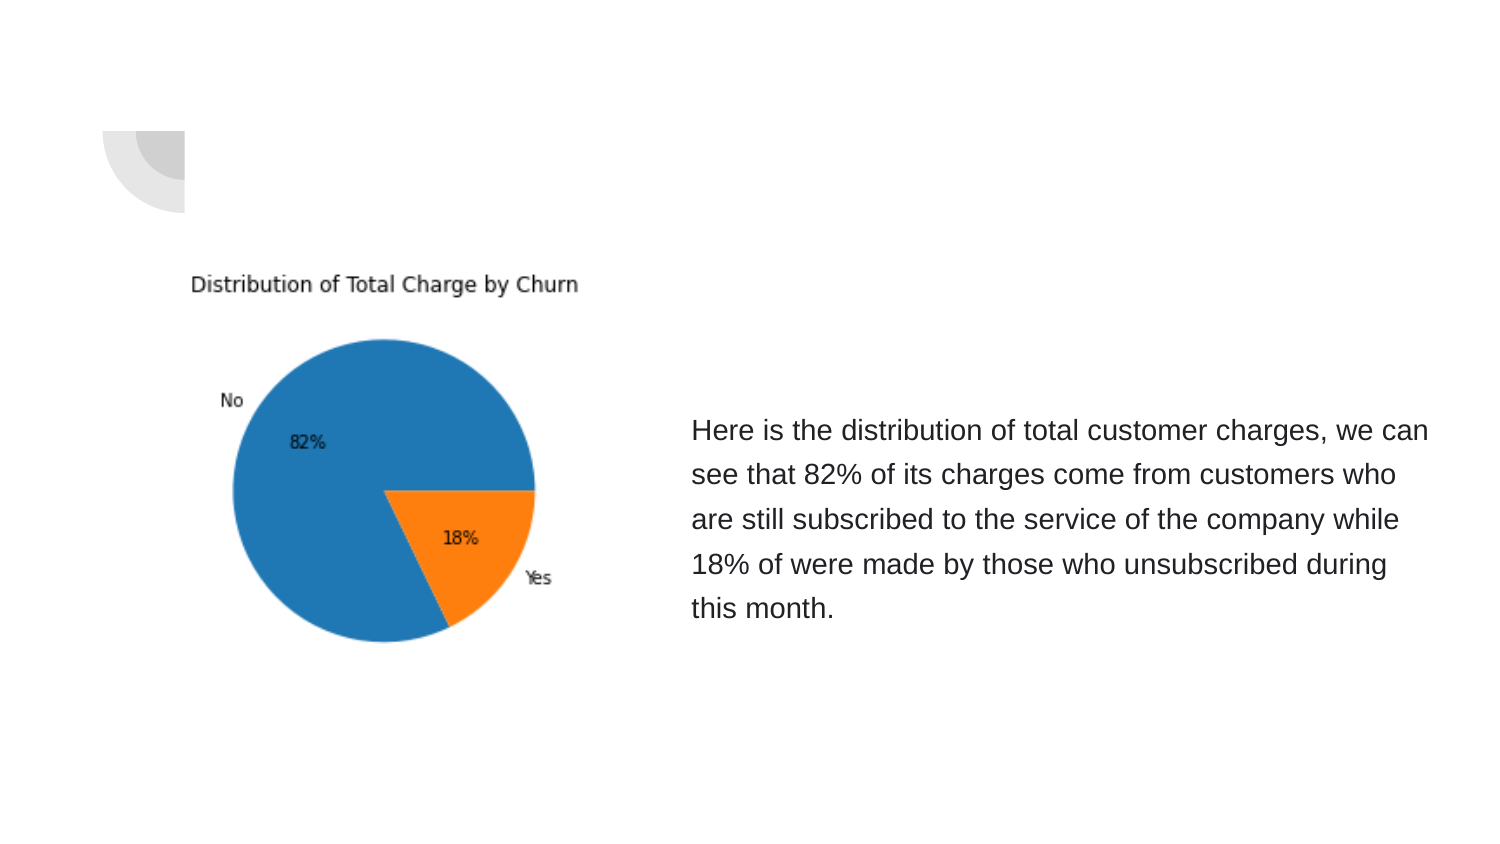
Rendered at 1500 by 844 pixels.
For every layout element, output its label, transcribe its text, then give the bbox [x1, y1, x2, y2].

text_box Here is the distribution of total customer charges, we can see that 82% of its charges come from customers who are still subscribed to the service of the company while 18% of were made by those who unsubscribed during this month. [868, 386, 1458, 710]
picture [0, 83, 865, 802]
